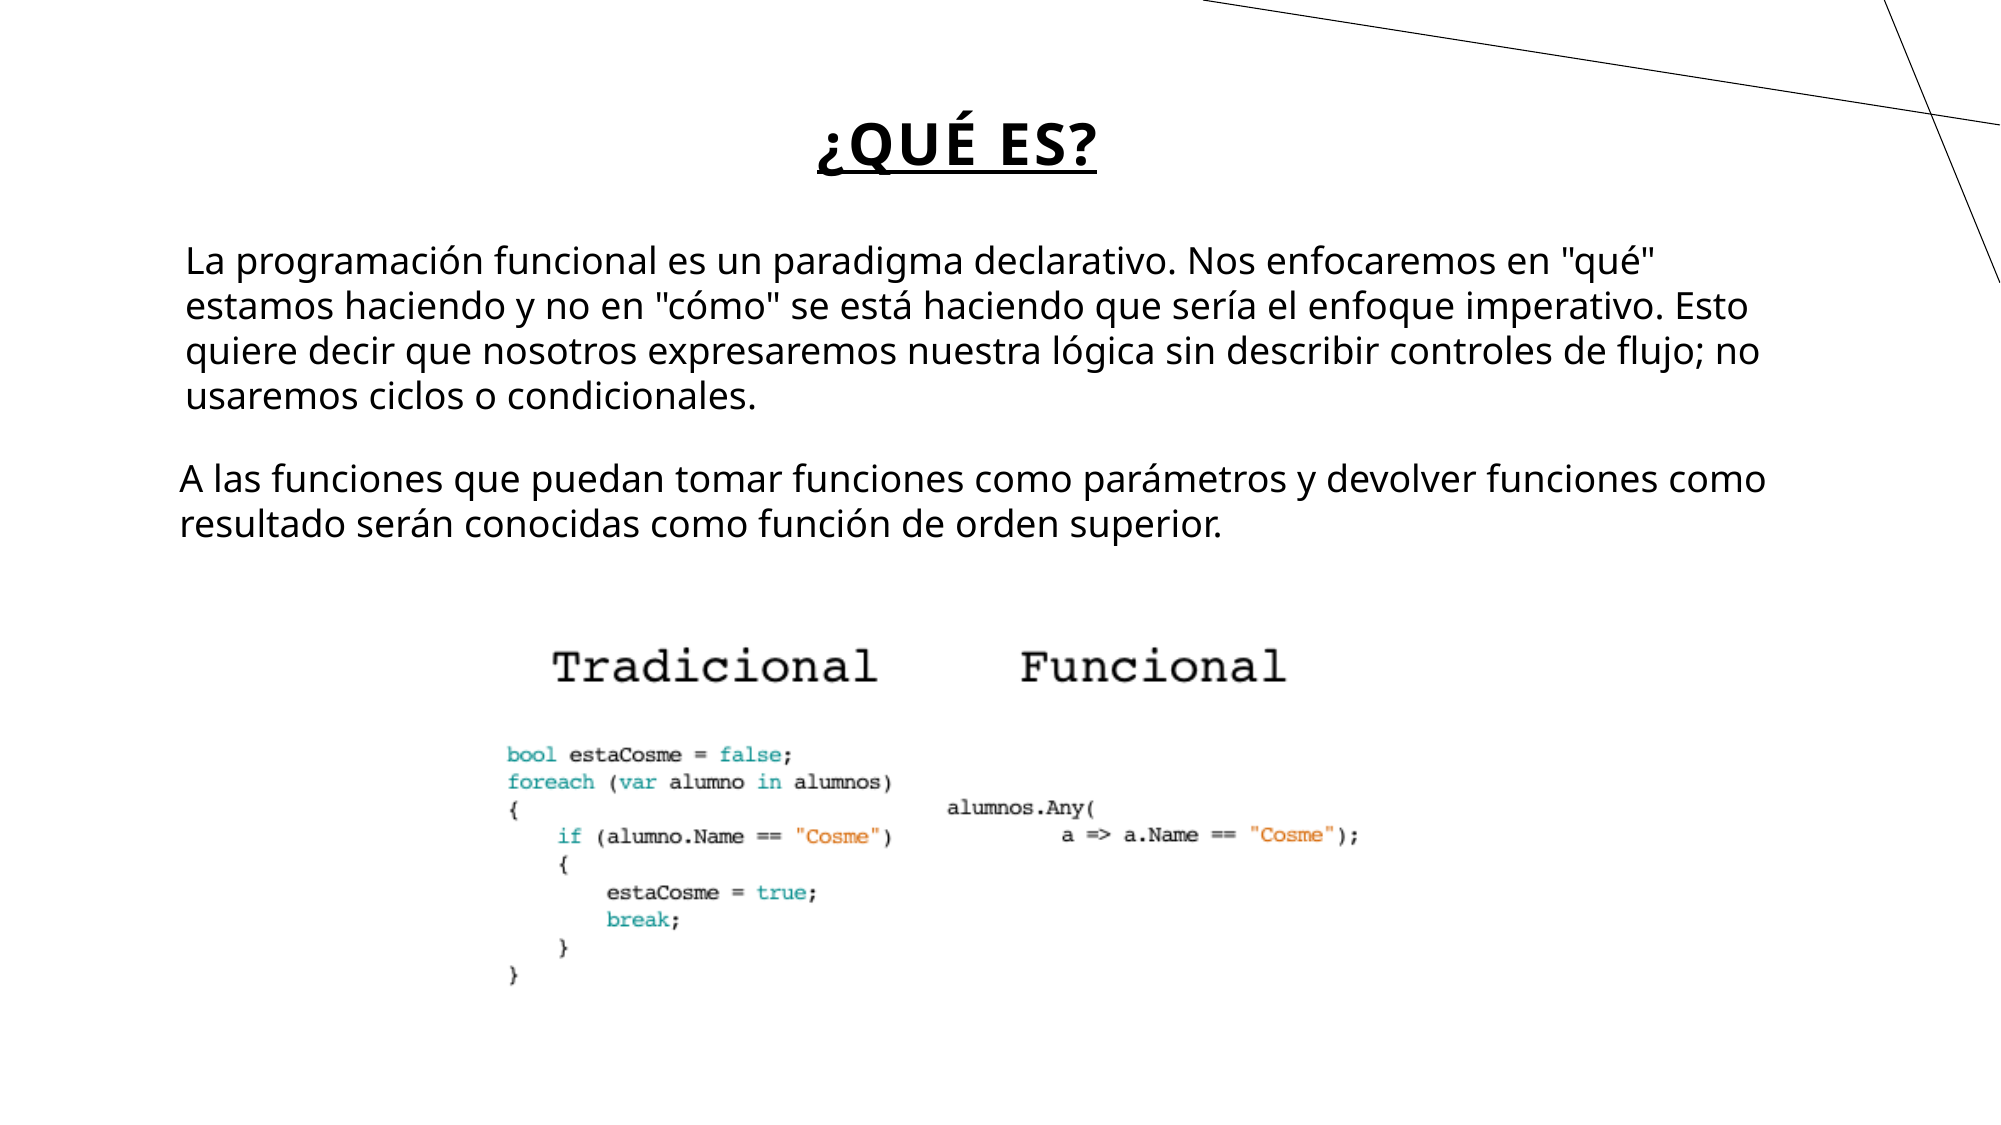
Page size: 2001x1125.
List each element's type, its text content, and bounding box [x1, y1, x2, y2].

text_box La programación funcional es un paradigma declarativo. Nos enfocaremos en "qué" estamos haciendo y no en "cómo" se está haciendo que sería el enfoque imperativo. Esto quiere decir que nosotros expresaremos nuestra lógica sin describir controles de flujo; no usaremos ciclos o condicionales. [170, 229, 1830, 425]
title ¿Qué es? [266, 37, 1648, 229]
text_box A las funciones que puedan tomar funciones como parámetros y devolver funciones como resultado serán conocidas como función de orden superior. [164, 447, 1824, 552]
picture [446, 573, 1425, 1030]
